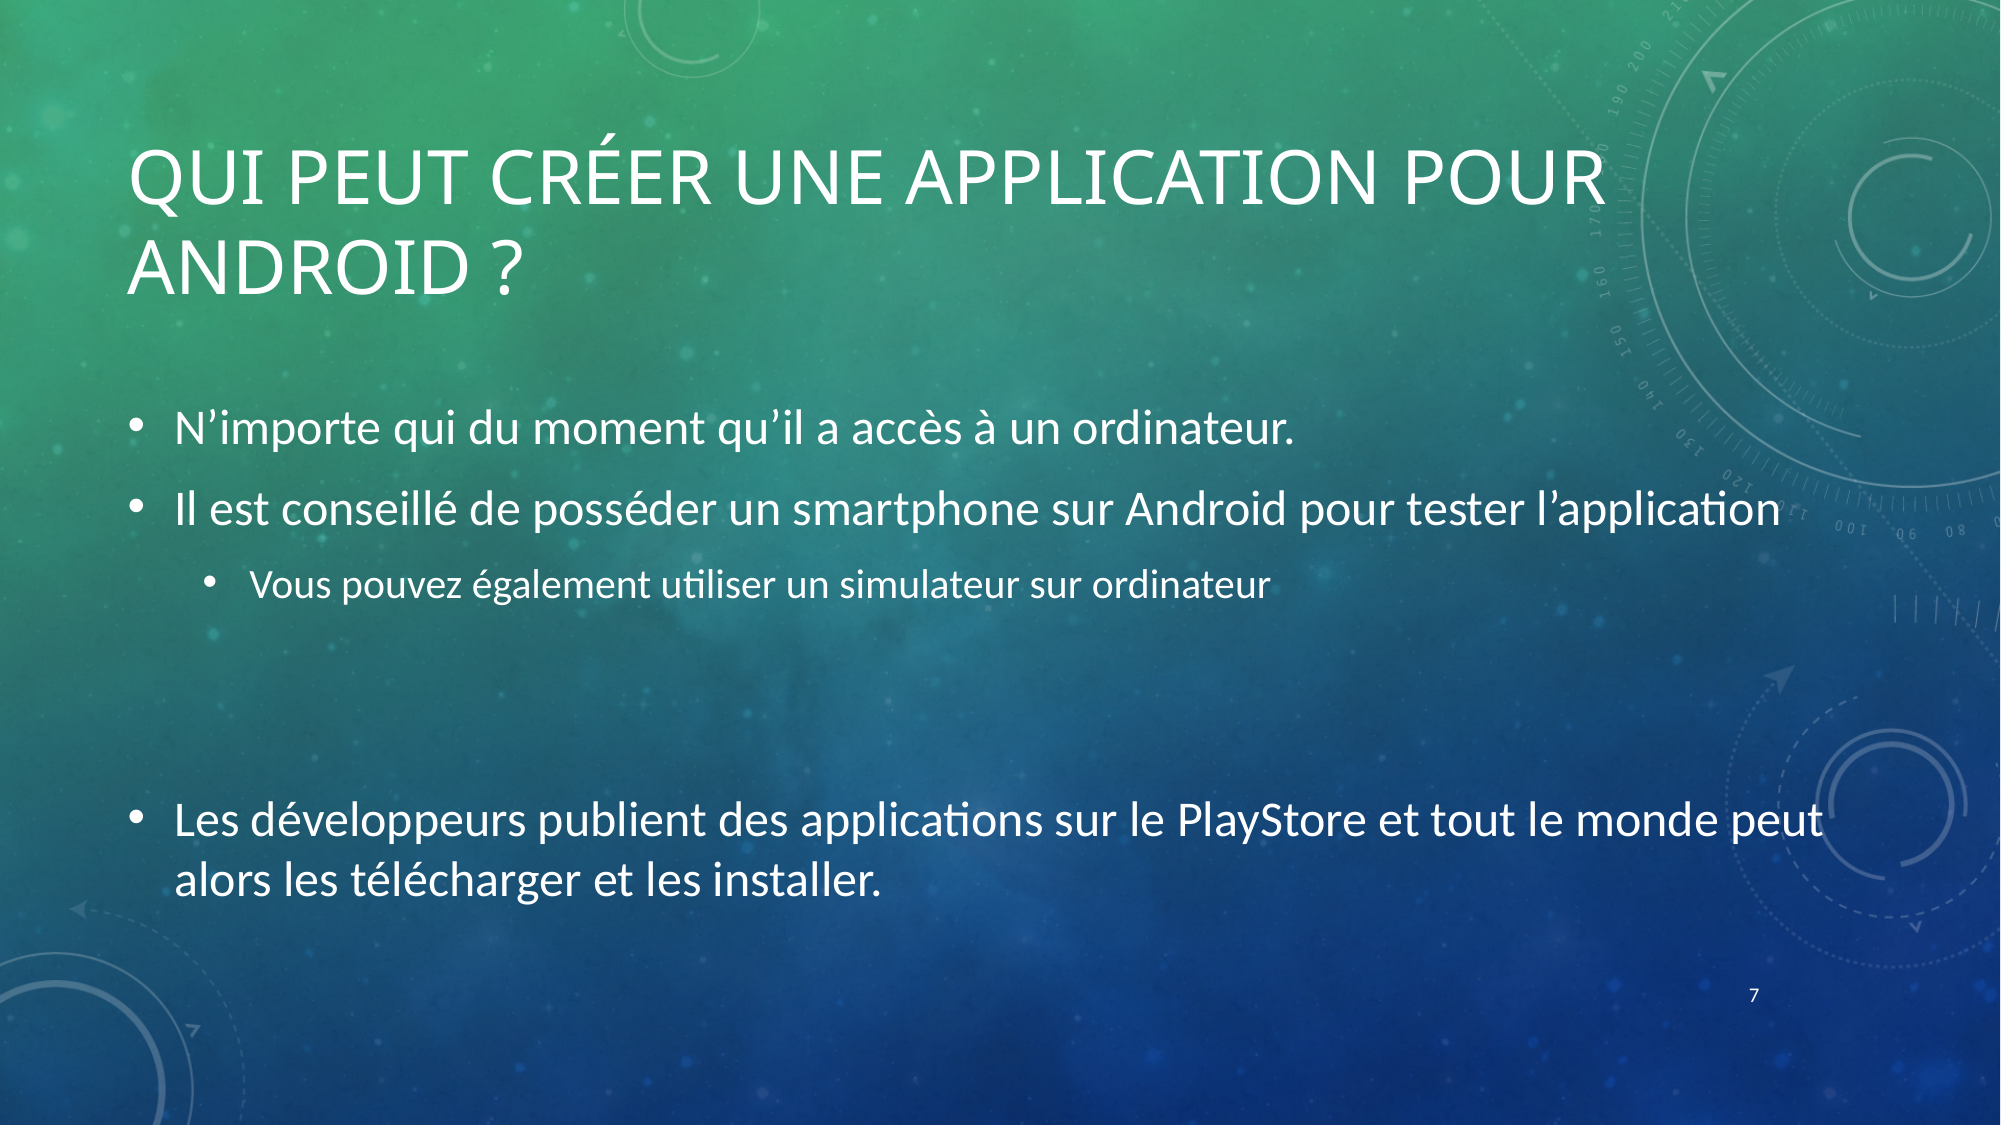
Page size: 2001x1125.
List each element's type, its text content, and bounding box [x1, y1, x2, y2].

title Qui peut créer une application pour Android ? [112, 99, 1775, 339]
slide_number 7 [1684, 963, 1775, 1025]
list N’importe qui du moment qu’il a accès à un ordinateur. Il est conseillé de posséder un smartphone sur Android pour tester l’application Vous pouvez également utiliser un simulateur sur ordinateur Les développeurs publient des applications sur le PlayStore et tout le monde peut alors les télécharger et les installer. [112, 351, 1891, 950]
picture [0, 0, 2001, 1125]
